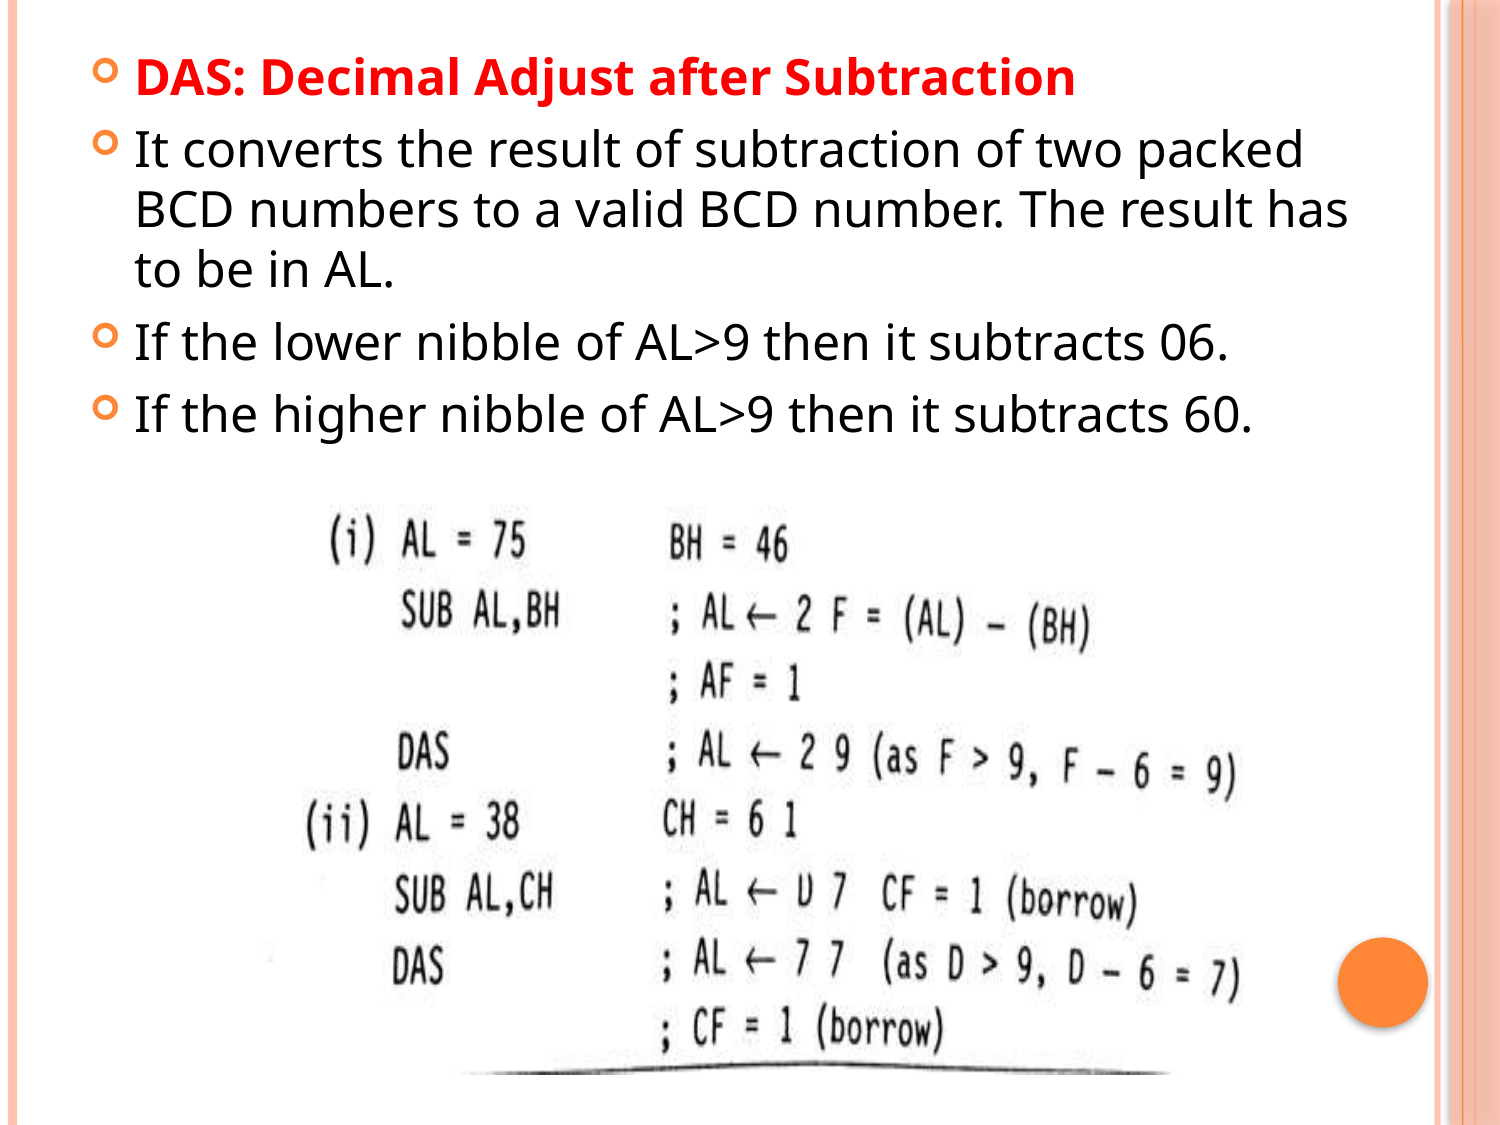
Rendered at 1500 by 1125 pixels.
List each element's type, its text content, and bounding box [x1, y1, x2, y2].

picture [249, 461, 1326, 1076]
list DAS: Decimal Adjust after Subtraction It converts the result of subtraction of two packed BCD numbers to a valid BCD number. The result has to be in AL. If the lower nibble of AL>9 then it subtracts 06. If the higher nibble of AL>9 then it subtracts 60. [75, 37, 1413, 488]
